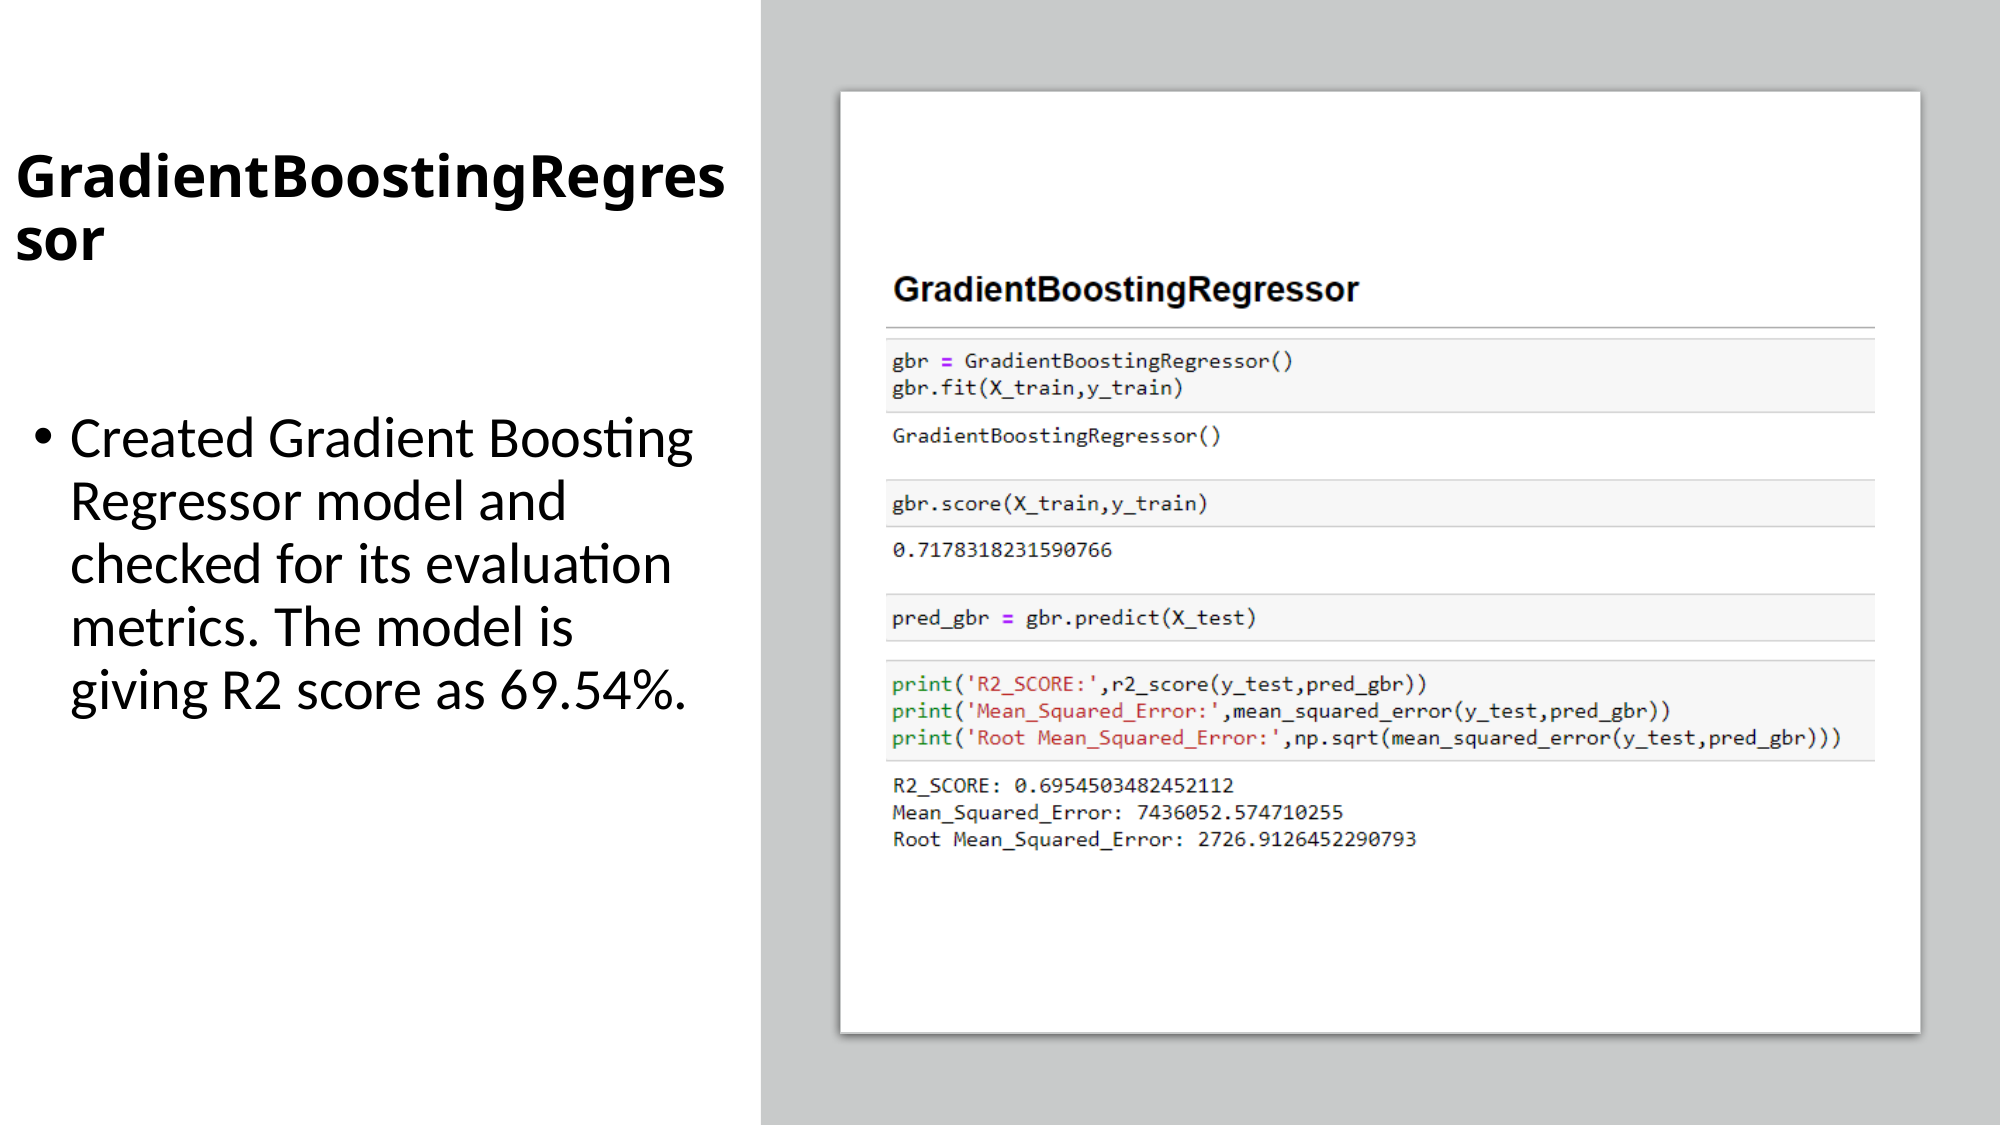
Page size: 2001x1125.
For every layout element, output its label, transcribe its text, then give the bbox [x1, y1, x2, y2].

picture [886, 265, 1875, 859]
text_box [839, 90, 1922, 1034]
text_box [760, 0, 2000, 1125]
list Created Gradient Boosting Regressor model and checked for its evaluation metrics. The model is giving R2 score as 69.54%. [18, 399, 715, 1021]
title GradientBoostingRegressor [0, 103, 760, 370]
